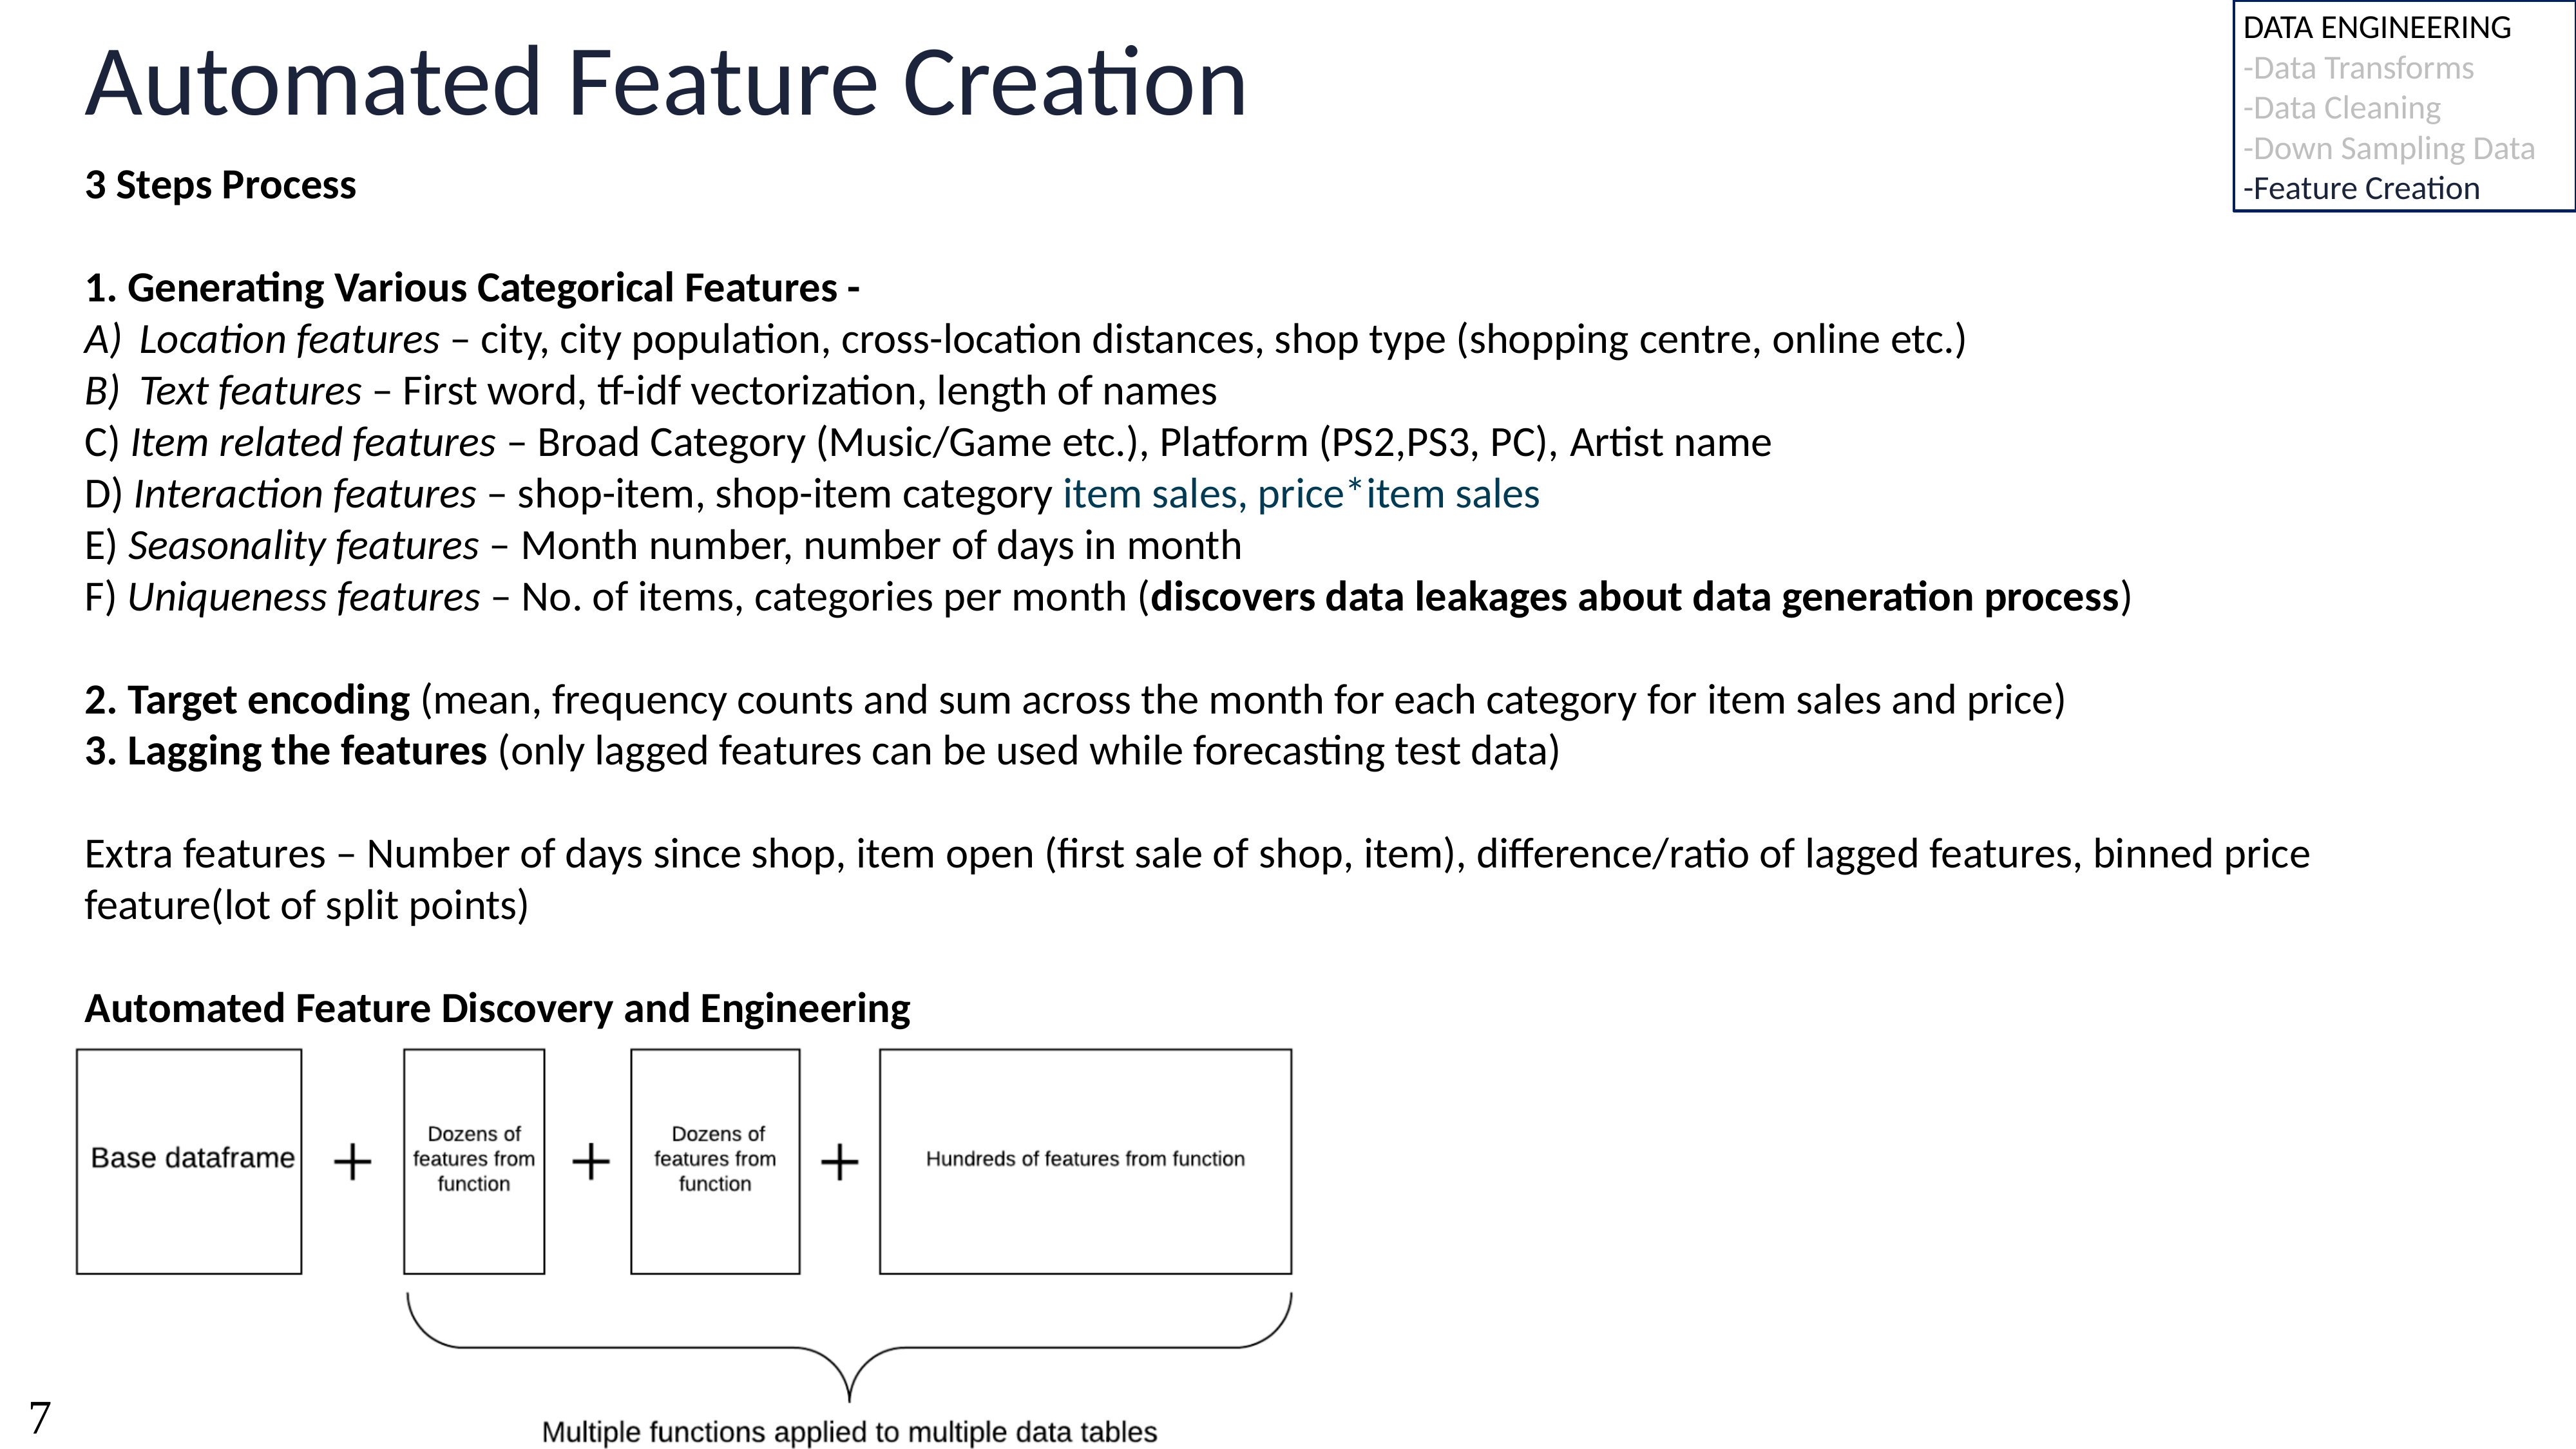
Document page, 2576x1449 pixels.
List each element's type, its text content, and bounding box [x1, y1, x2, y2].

text_box DATA ENGINEERING -Data Transforms -Data Cleaning​ -Down Sampling Data -Feature Creation [2234, 0, 2576, 211]
text_box 7 [6, 1380, 75, 1448]
text_box 3 Steps Process​ ​ 1. Generating Various Categorical Features -​ Location features – city, city population, cross-location distances, shop type (shopping centre, online etc.)​ Text features – First word, tf-idf vectorization, length of names​ C) Item related features – Broad Category (Music/Game etc.), Platform (PS2,PS3, PC), Artist name​ D) Interaction features – shop-item, shop-item category​ item sales, price*item sales E) Seasonality features – Month number, number of days in month​ F) Uniqueness features – No. of items, categories per month (discovers data leakages about data generation process)​ ​ 2. Target encoding (mean, frequency counts and sum across the month for each category for item sales and price)​ 3. Lagging the features (only lagged features can be used while forecasting test data)​ ​ Extra features – Number of days since shop, item open (first sale of shop, item), difference/ratio of lagged features, binned price feature(lot of split points)​ Automated Feature Discovery and Engineering [75, 151, 2463, 1036]
picture [75, 1043, 1297, 1449]
text_box Automated Feature Creation [75, 10, 1445, 140]
